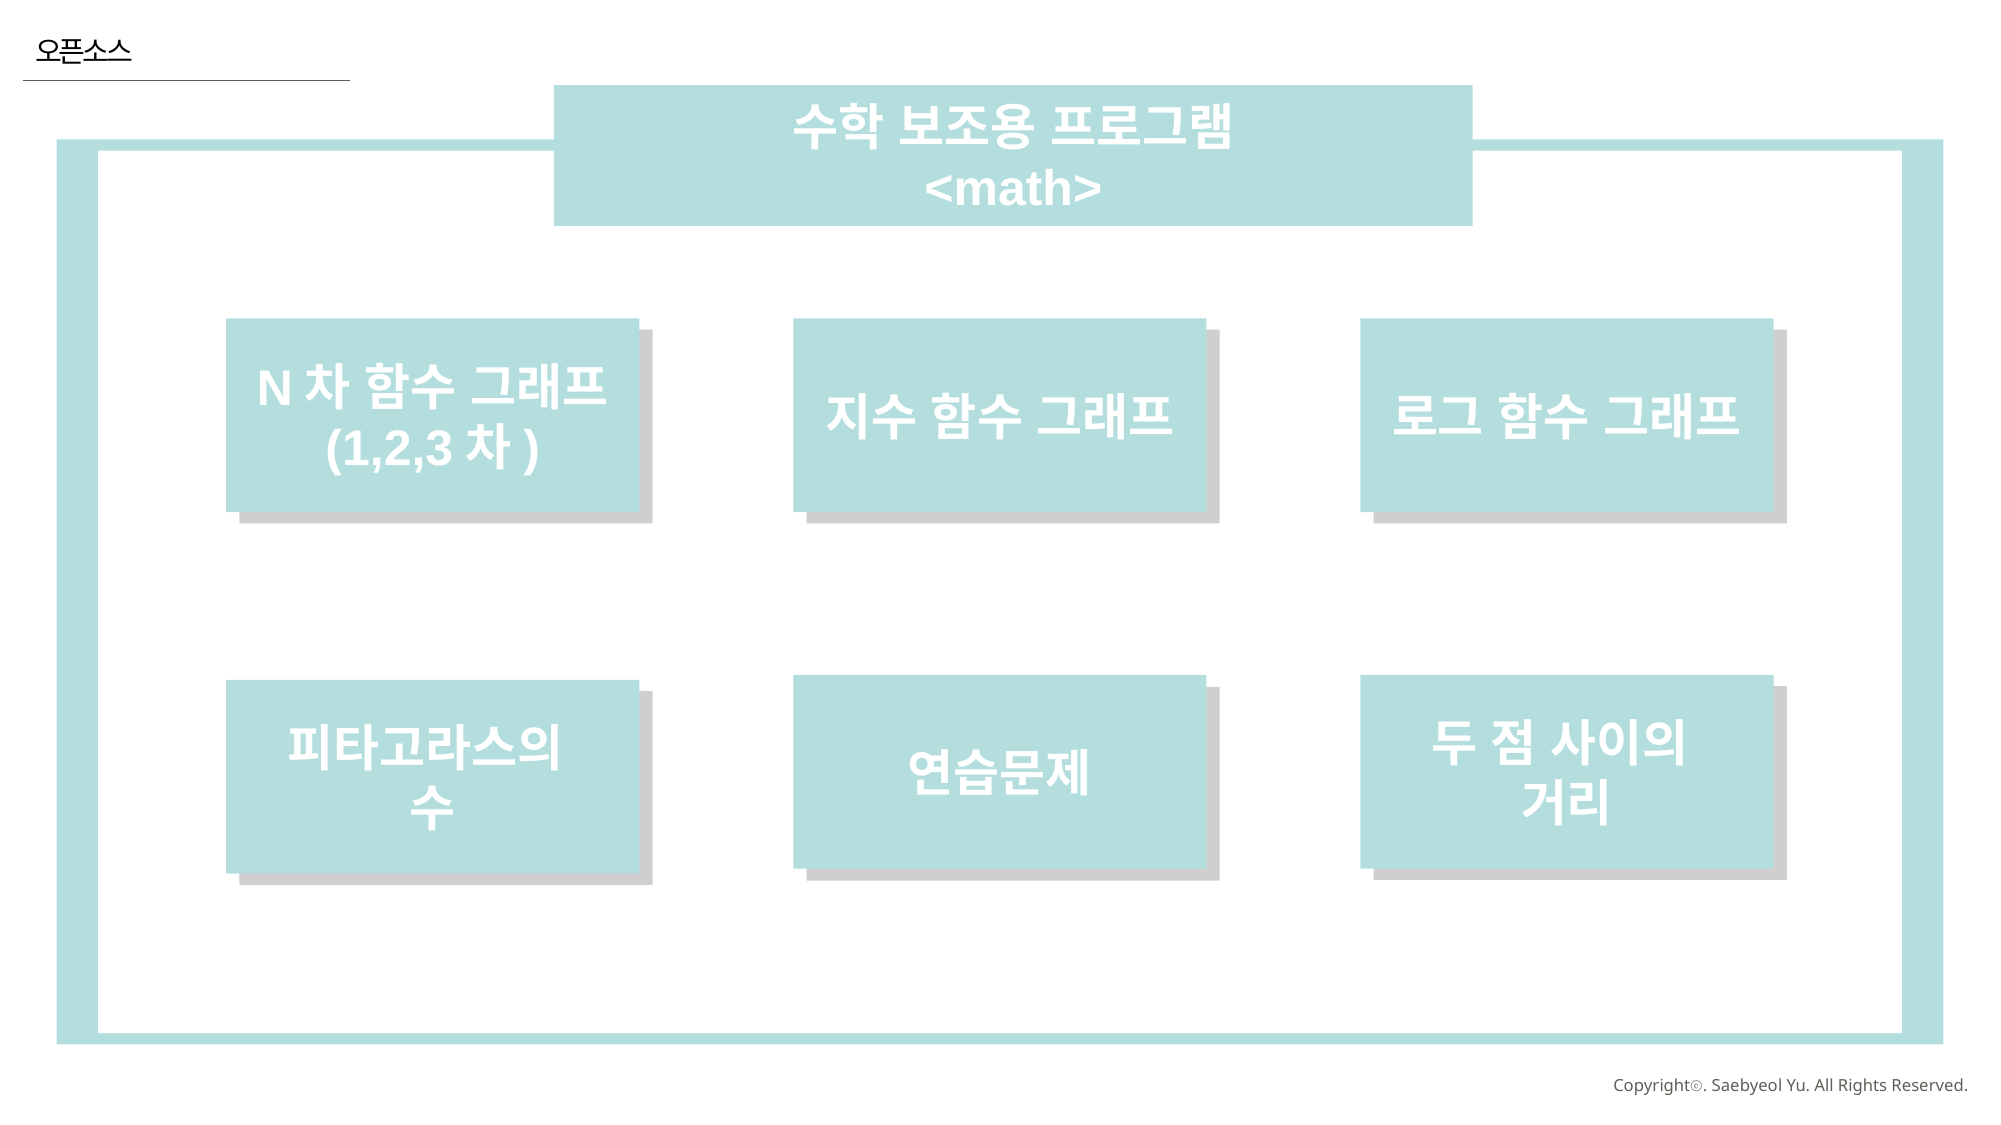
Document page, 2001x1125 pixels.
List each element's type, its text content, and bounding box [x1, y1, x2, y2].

text_box N차 함수 그래프 (1,2,3차) [225, 317, 640, 513]
text_box [238, 328, 654, 524]
text_box 피타고라스의 수 [225, 679, 640, 875]
text_box [1373, 328, 1788, 524]
text_box 두 점 사이의 거리 [1359, 674, 1775, 870]
text_box [806, 328, 1221, 524]
text_box 연습문제 [792, 674, 1207, 870]
text_box [1373, 685, 1788, 881]
text_box [97, 150, 1903, 1034]
text_box [56, 138, 1944, 1045]
text_box [806, 686, 1221, 882]
text_box [238, 690, 654, 886]
text_box 오픈소스 [20, 25, 154, 76]
text_box 로그 함수 그래프 [1359, 317, 1775, 513]
text_box 수학 보조용 프로그램 <math> [553, 84, 1474, 227]
text_box 지수 함수 그래프 [792, 317, 1207, 513]
